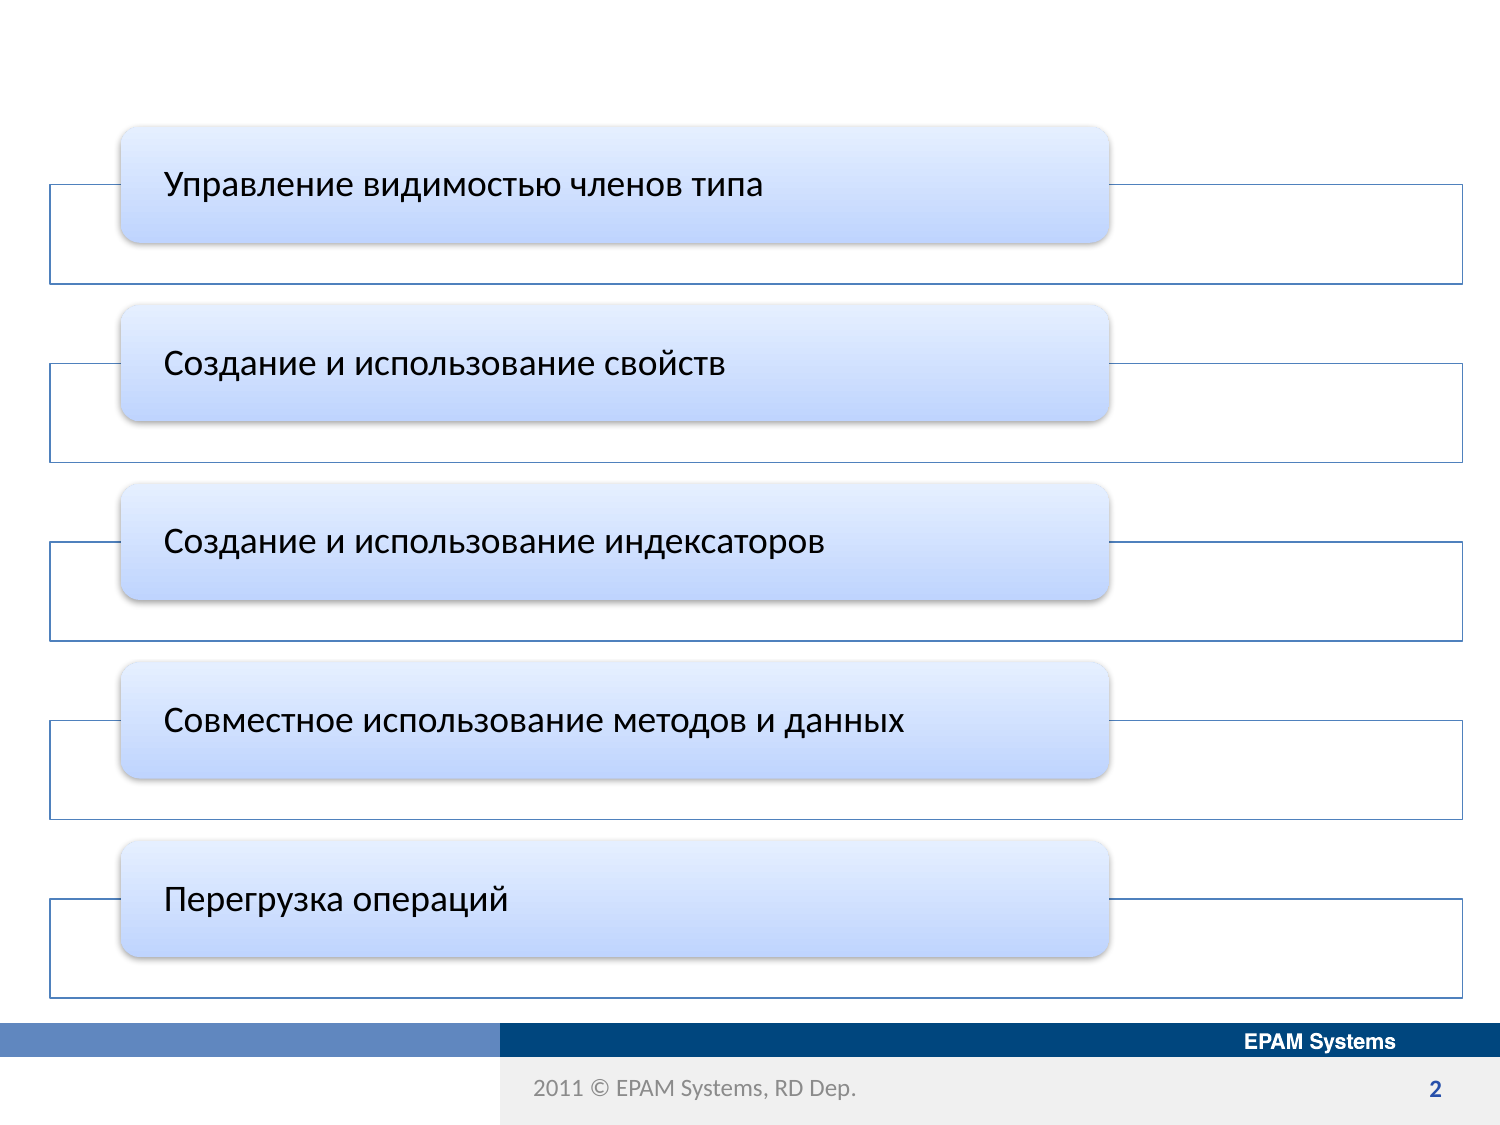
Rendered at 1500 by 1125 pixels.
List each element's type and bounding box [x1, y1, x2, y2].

list [49, 124, 1463, 1001]
